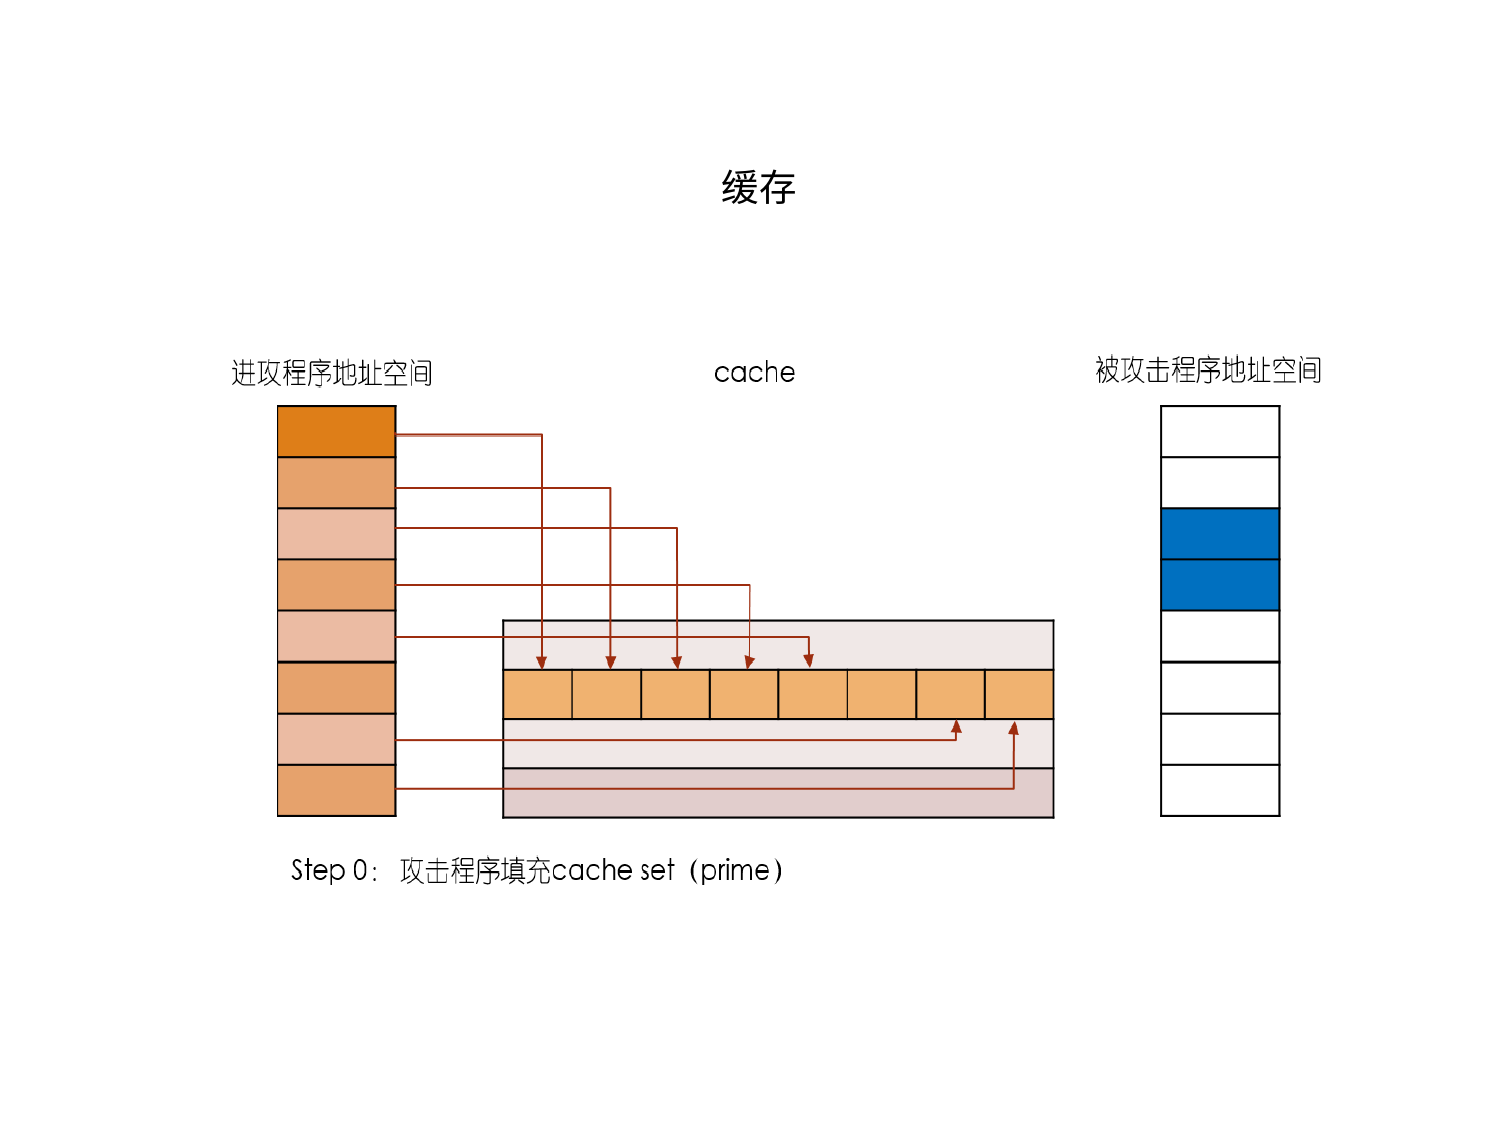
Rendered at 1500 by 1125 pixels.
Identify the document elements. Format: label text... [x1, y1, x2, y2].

picture [215, 339, 1338, 905]
text_box 缓存 [627, 161, 891, 212]
